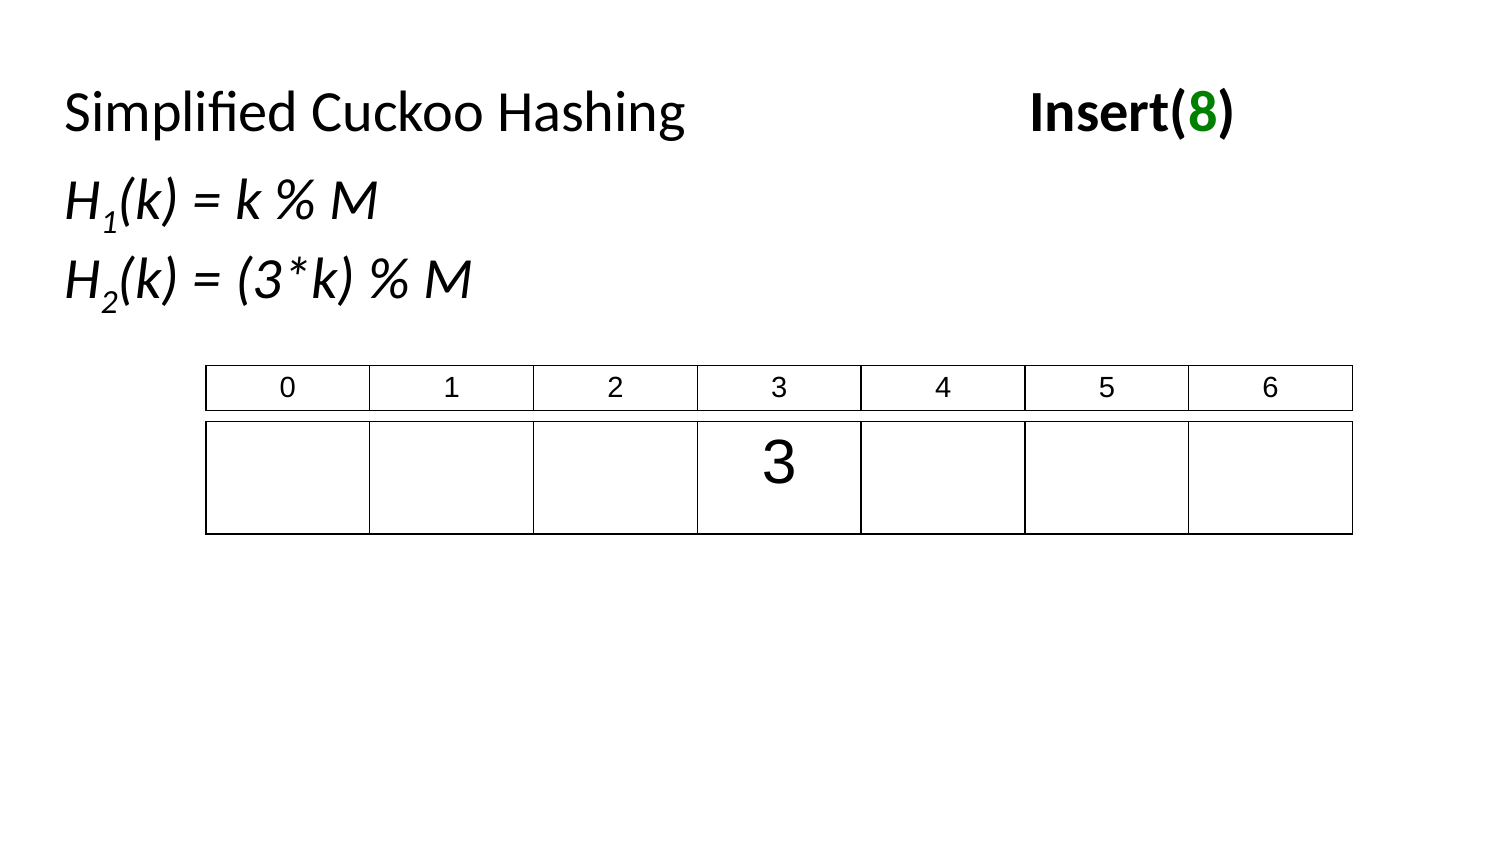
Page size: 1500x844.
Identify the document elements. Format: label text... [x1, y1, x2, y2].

table_header 0 [207, 366, 369, 410]
table_header [862, 422, 1024, 533]
table_header 4 [862, 366, 1024, 410]
text_box H1(k) = k % M H2(k) = (3*k) % M [49, 153, 603, 310]
table_header 6 [1189, 366, 1352, 410]
table_header 3 [698, 422, 860, 533]
table_header [1026, 422, 1188, 533]
table_header [370, 422, 533, 533]
text_box Insert(8) [1014, 65, 1415, 152]
table_header 2 [534, 366, 697, 410]
table_header [534, 422, 697, 533]
table_header 1 [370, 366, 533, 410]
table_header [207, 422, 369, 533]
table_header 5 [1026, 366, 1188, 410]
table_header 3 [698, 366, 860, 410]
table_header [1189, 422, 1352, 533]
text_box Simplified Cuckoo Hashing [49, 65, 853, 152]
